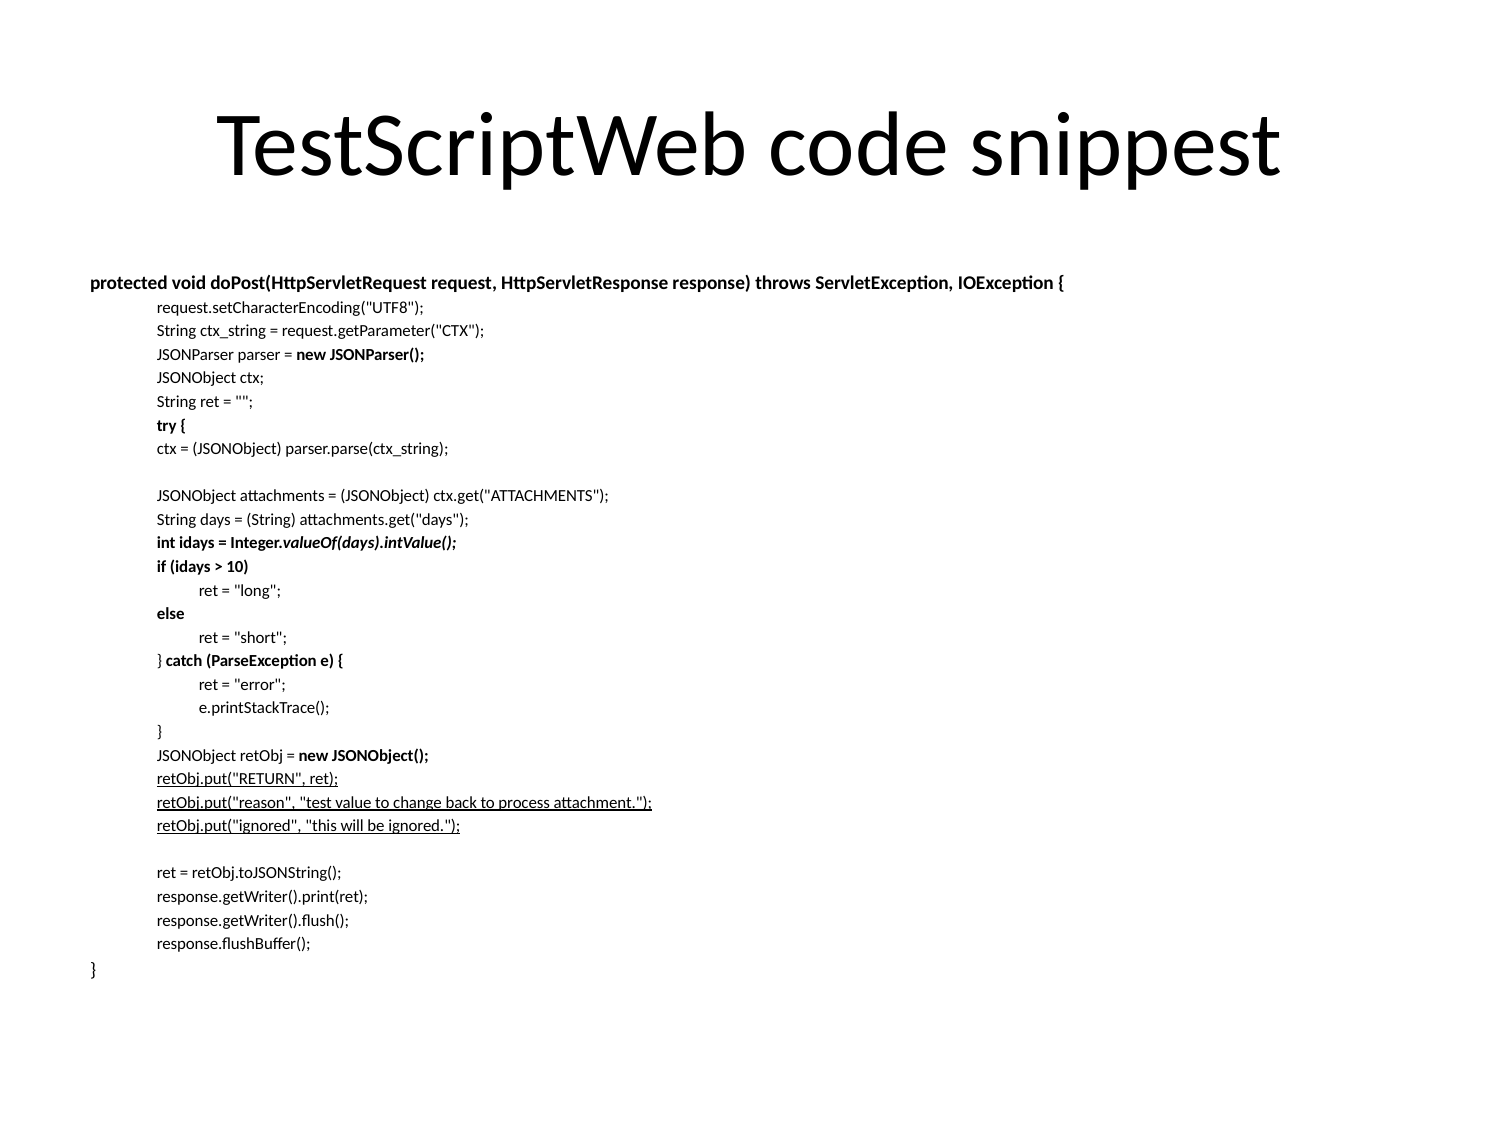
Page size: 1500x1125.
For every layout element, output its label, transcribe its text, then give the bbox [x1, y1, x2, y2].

title TestScriptWeb code snippest [74, 44, 1426, 233]
list protected void doPost(HttpServletRequest request, HttpServletResponse response) throws ServletException, IOException { request.setCharacterEncoding("UTF8"); String ctx_string = request.getParameter("CTX"); JSONParser parser = new JSONParser(); JSONObject ctx; String ret = ""; try { ctx = (JSONObject) parser.parse(ctx_string); JSONObject attachments = (JSONObject) ctx.get("ATTACHMENTS"); String days = (String) attachments.get("days"); int idays = Integer.valueOf(days).intValue(); if (idays > 10) ret = "long"; else ret = "short"; } catch (ParseException e) { ret = "error"; e.printStackTrace(); } JSONObject retObj = new JSONObject(); retObj.put("RETURN", ret); retObj.put("reason", "test value to change back to process attachment."); retObj.put("ignored", "this will be ignored."); ret = retObj.toJSONString(); response.getWriter().print(ret); response.getWriter().flush(); response.flushBuffer(); } [74, 262, 1426, 1006]
